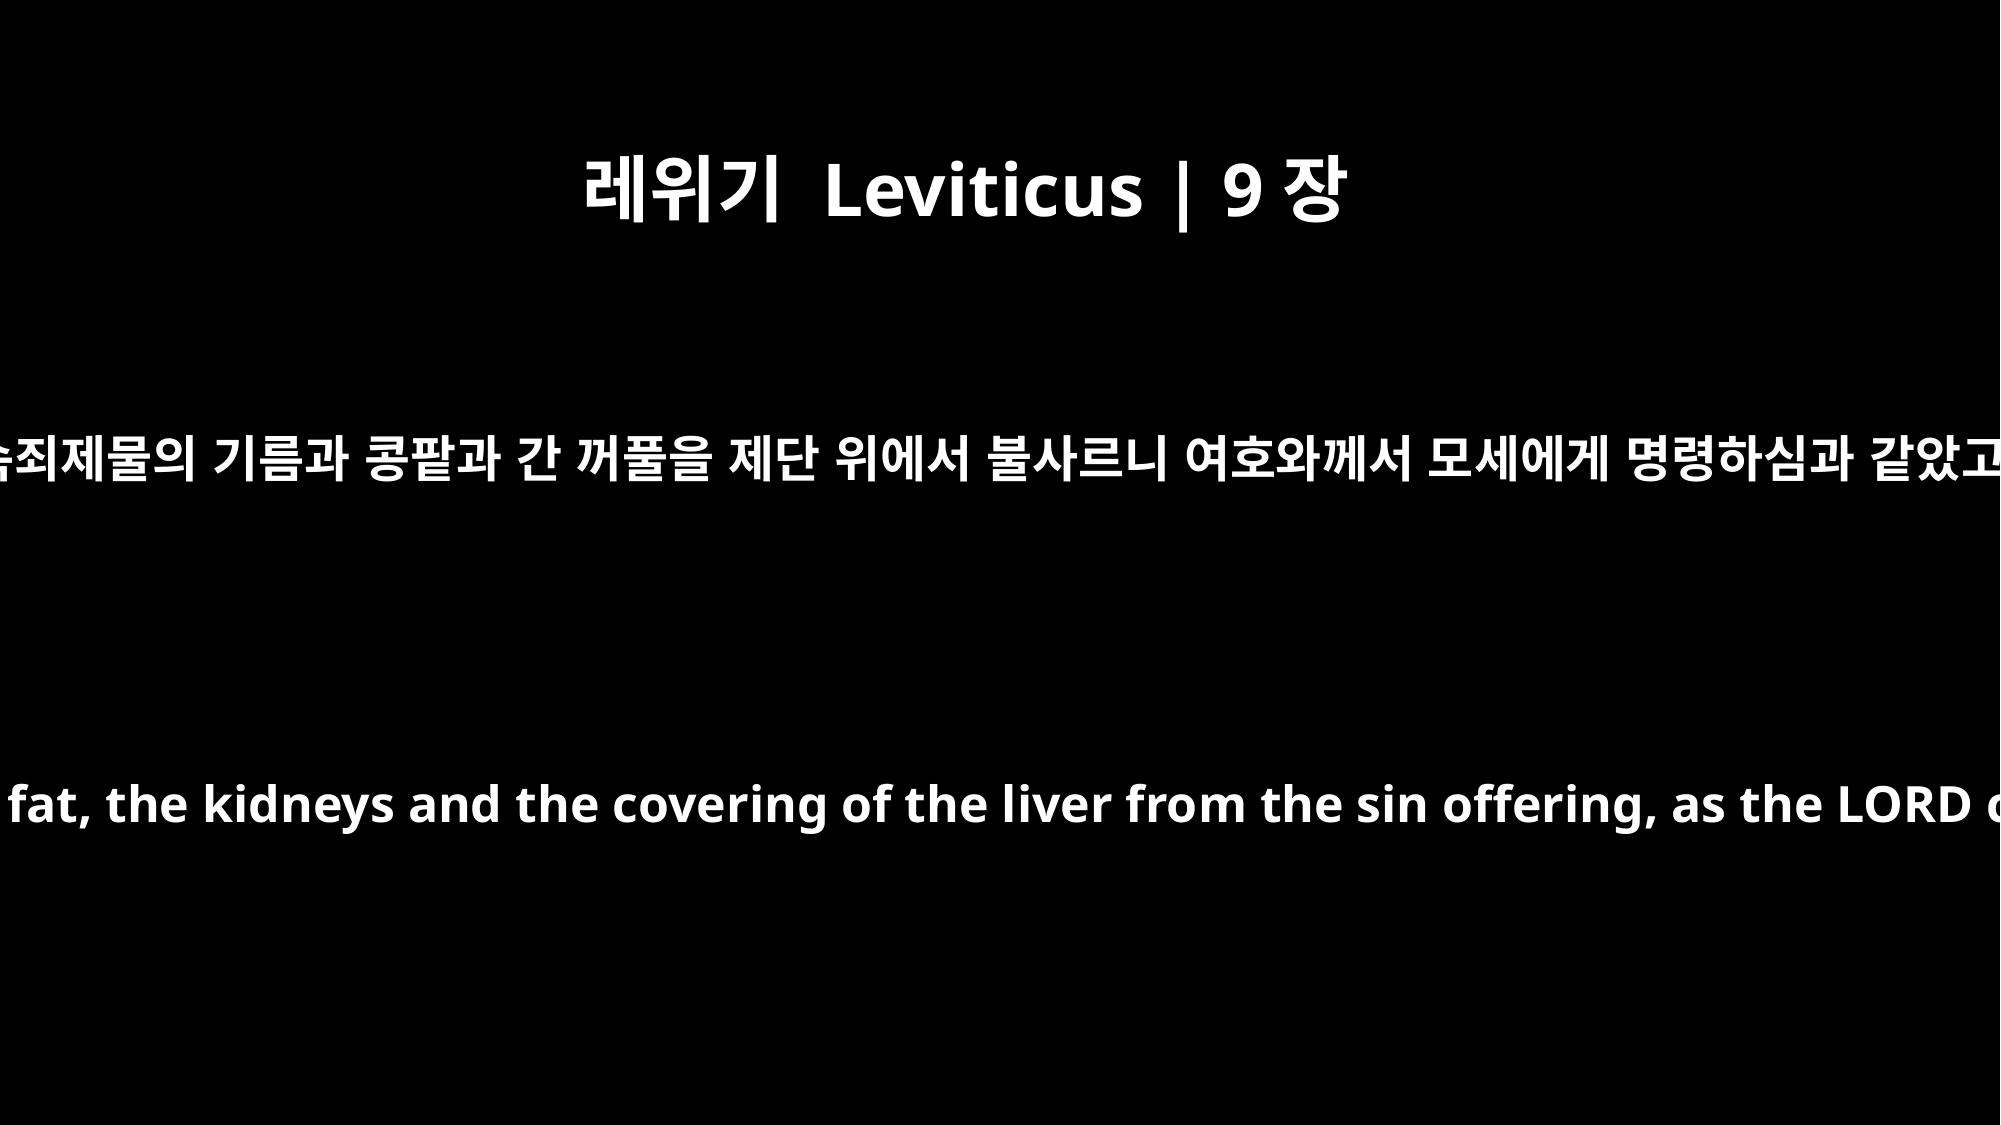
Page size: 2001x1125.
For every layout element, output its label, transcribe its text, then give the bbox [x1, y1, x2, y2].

text_box 10 그 속죄제물의 기름과 콩팥과 간 꺼풀을 제단 위에서 불사르니 여호와께서 모세에게 명령하심과 같았고 [0, 359, 2000, 495]
text_box 레위기 Leviticus | 9장 [567, 136, 1365, 239]
text_box On the altar he burned the fat, the kidneys and the covering of the liver from the sin offering, as the LORD commanded Moses; [0, 764, 2000, 840]
